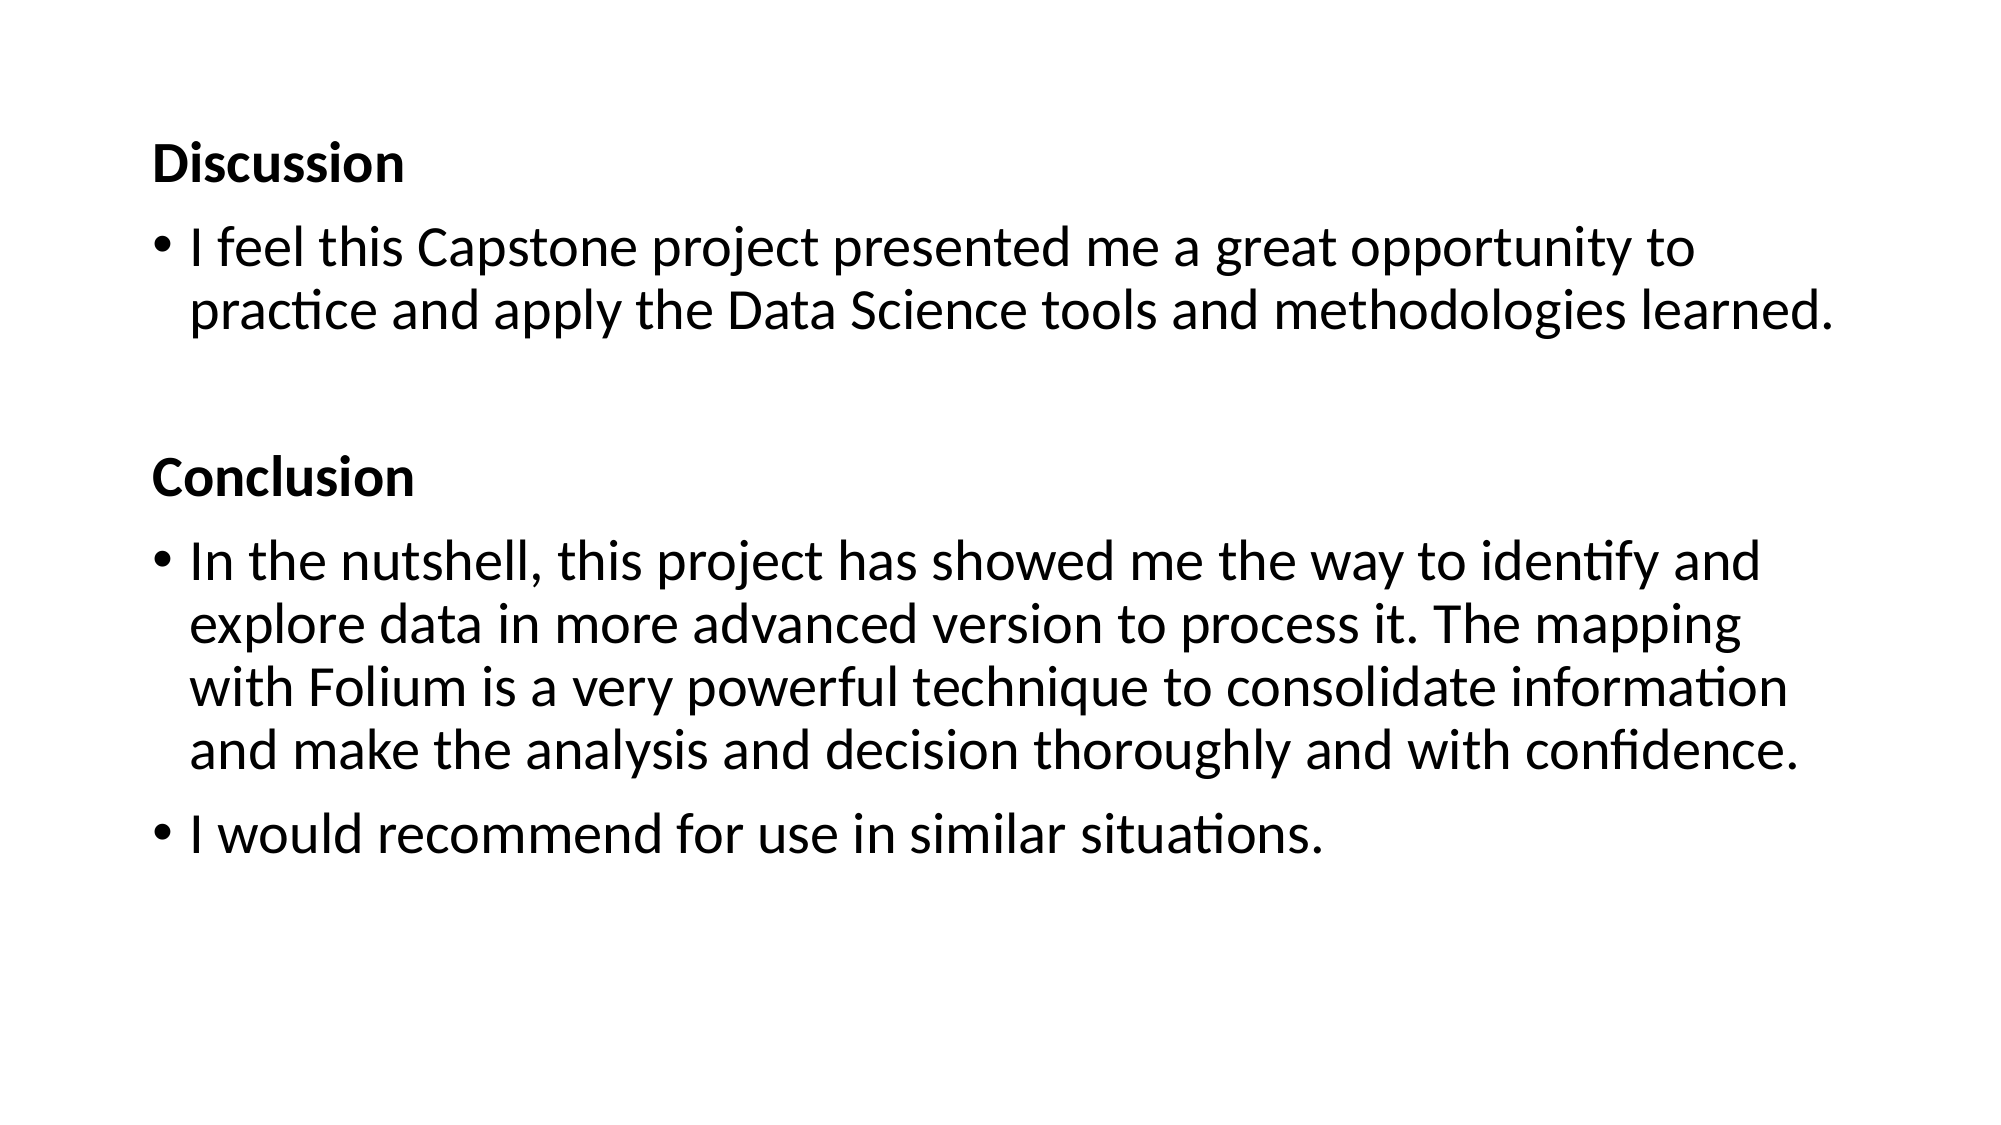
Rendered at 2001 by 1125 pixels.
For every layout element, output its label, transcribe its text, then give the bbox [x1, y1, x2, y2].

list Discussion I feel this Capstone project presented me a great opportunity to practice and apply the Data Science tools and methodologies learned. Conclusion In the nutshell, this project has showed me the way to identify and explore data in more advanced version to process it. The mapping with Folium is a very powerful technique to consolidate information and make the analysis and decision thoroughly and with confidence. I would recommend for use in similar situations. [137, 124, 1863, 1014]
